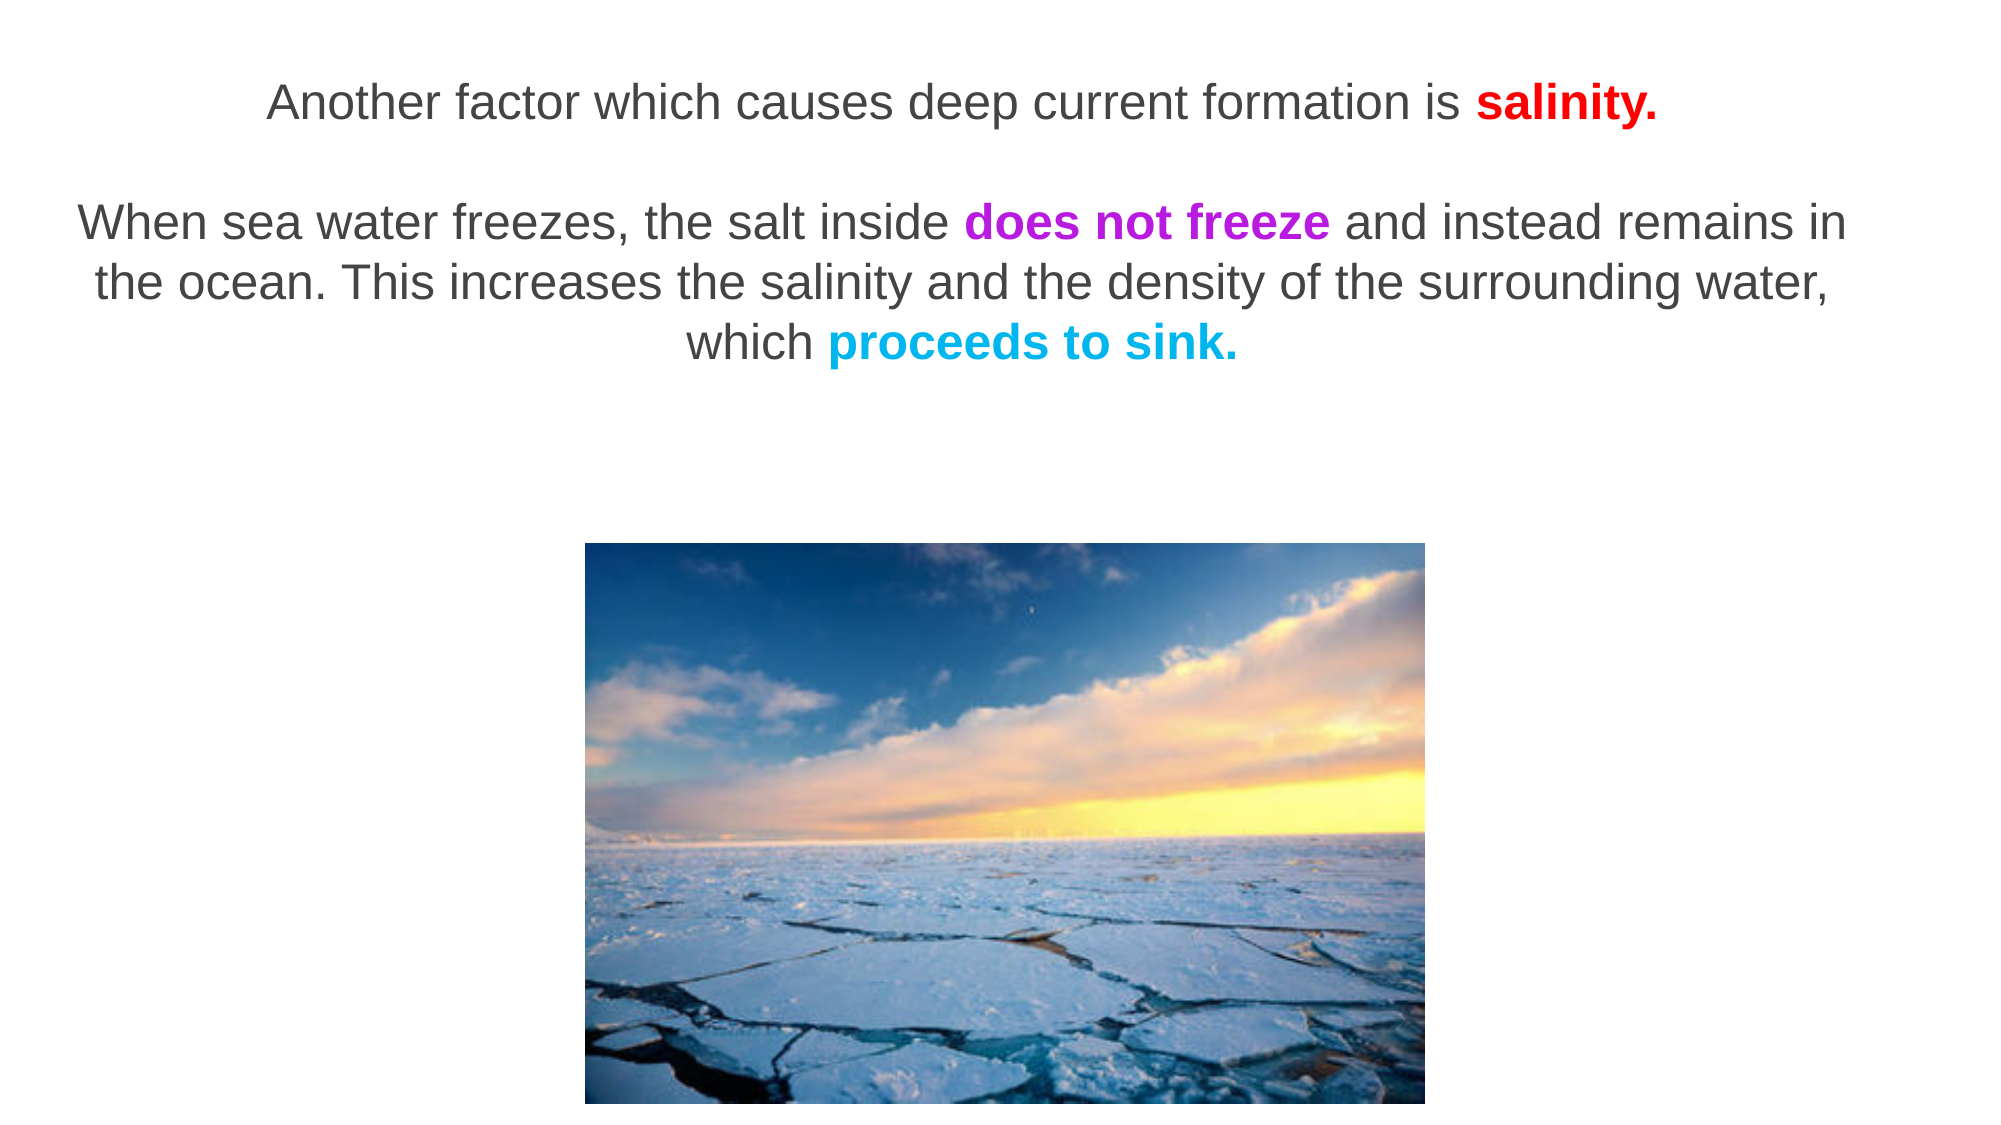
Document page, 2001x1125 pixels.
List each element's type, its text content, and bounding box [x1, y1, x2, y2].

text_box Another factor which causes deep current formation is salinity. When sea water freezes, the salt inside does not freeze and instead remains in the ocean. This increases the salinity and the density of the surrounding water, which proceeds to sink. [35, 62, 1890, 378]
picture [585, 543, 1425, 1104]
